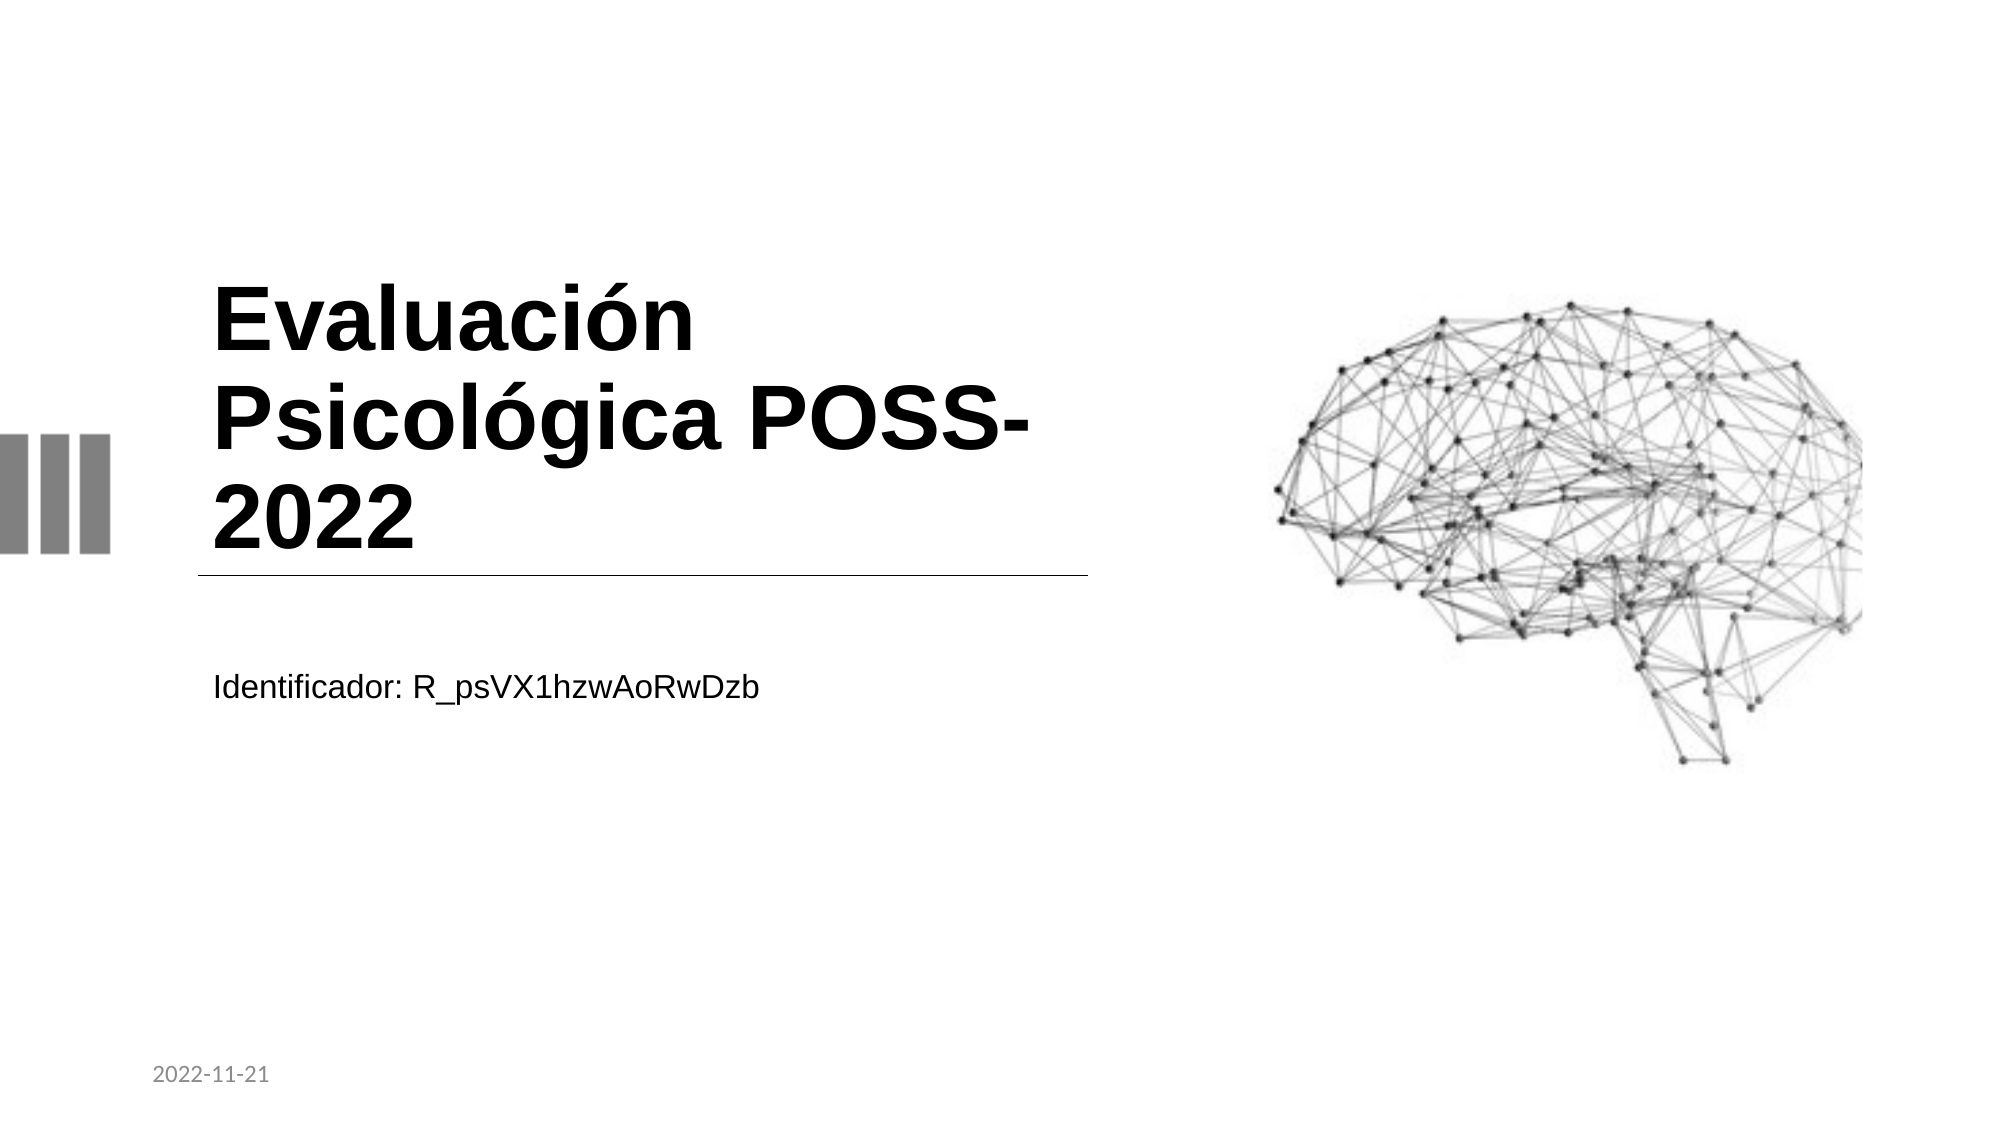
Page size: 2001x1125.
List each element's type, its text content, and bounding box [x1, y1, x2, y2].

picture [0, 420, 123, 563]
subtitle Identificador: R_psVX1hzwAoRwDzb [197, 590, 1398, 863]
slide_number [137, 1042, 588, 1103]
title Evaluación Psicológica POSS-2022 [197, 184, 1088, 576]
picture [1202, 208, 1863, 860]
